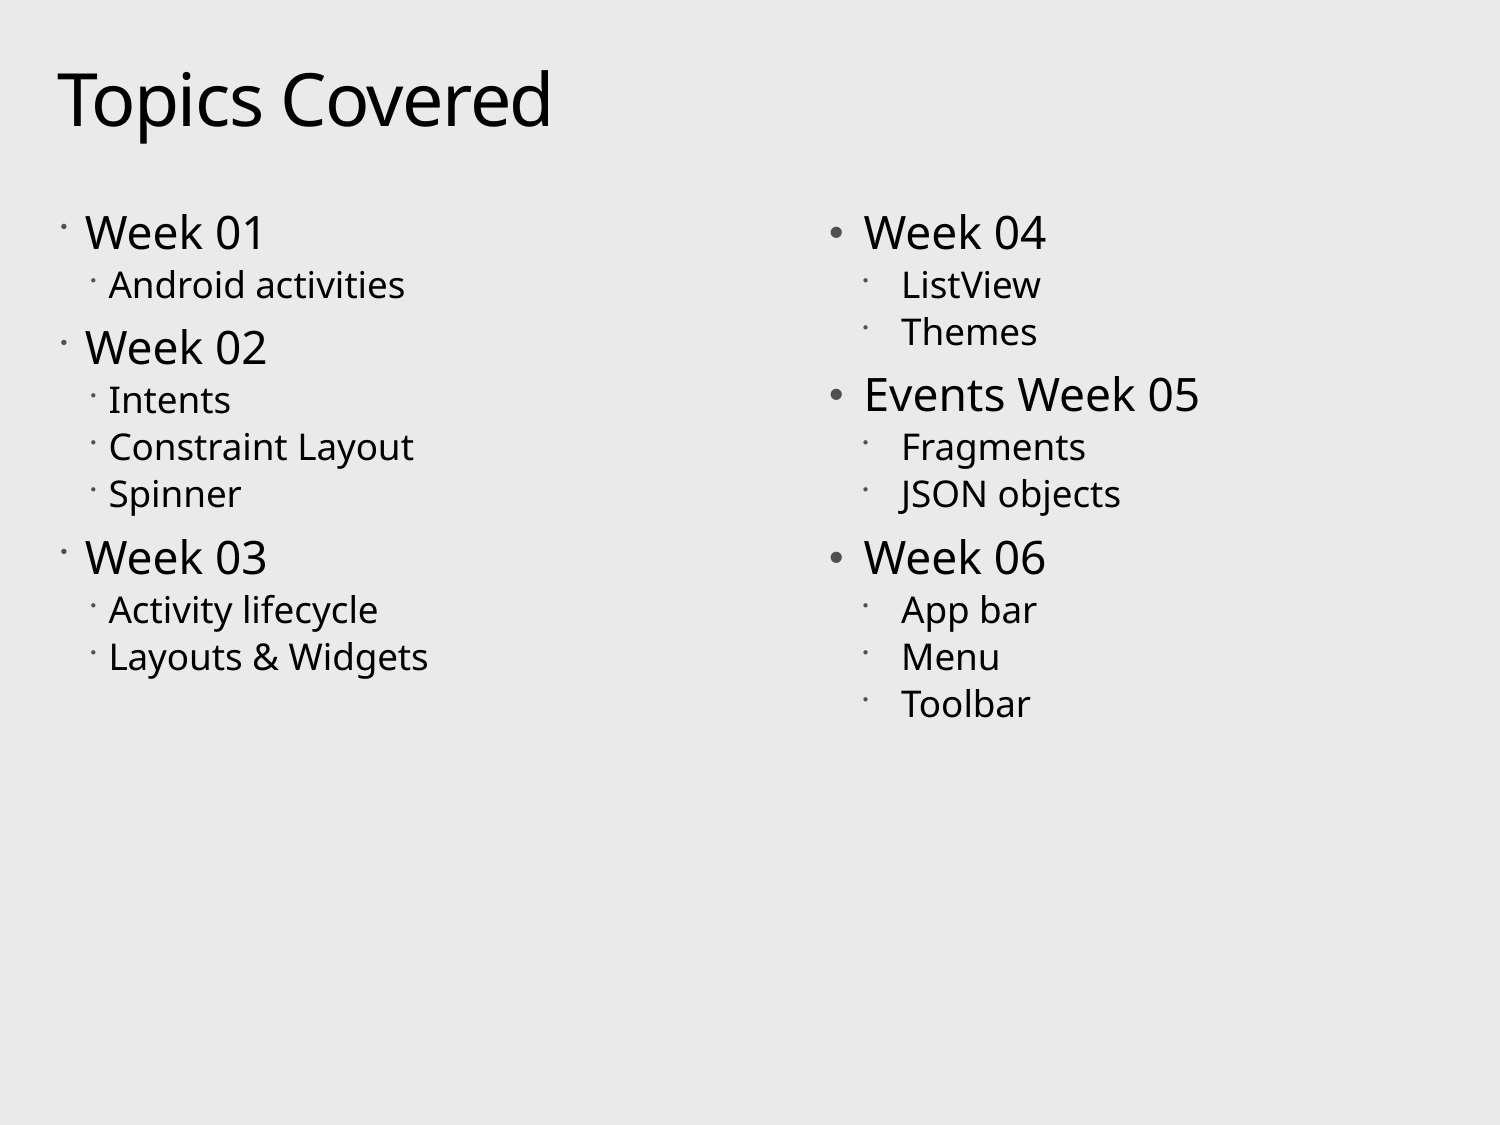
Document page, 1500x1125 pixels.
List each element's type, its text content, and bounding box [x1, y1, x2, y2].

title Topics Covered [33, 47, 1468, 196]
list Week 04 ListView Themes Events Week 05 Fragments JSON objects Week 06 App bar Menu Toolbar [805, 194, 1467, 826]
list Week 01 Android activities Week 02 Intents Constraint Layout Spinner Week 03 Activity lifecycle Layouts & Widgets [33, 194, 695, 708]
